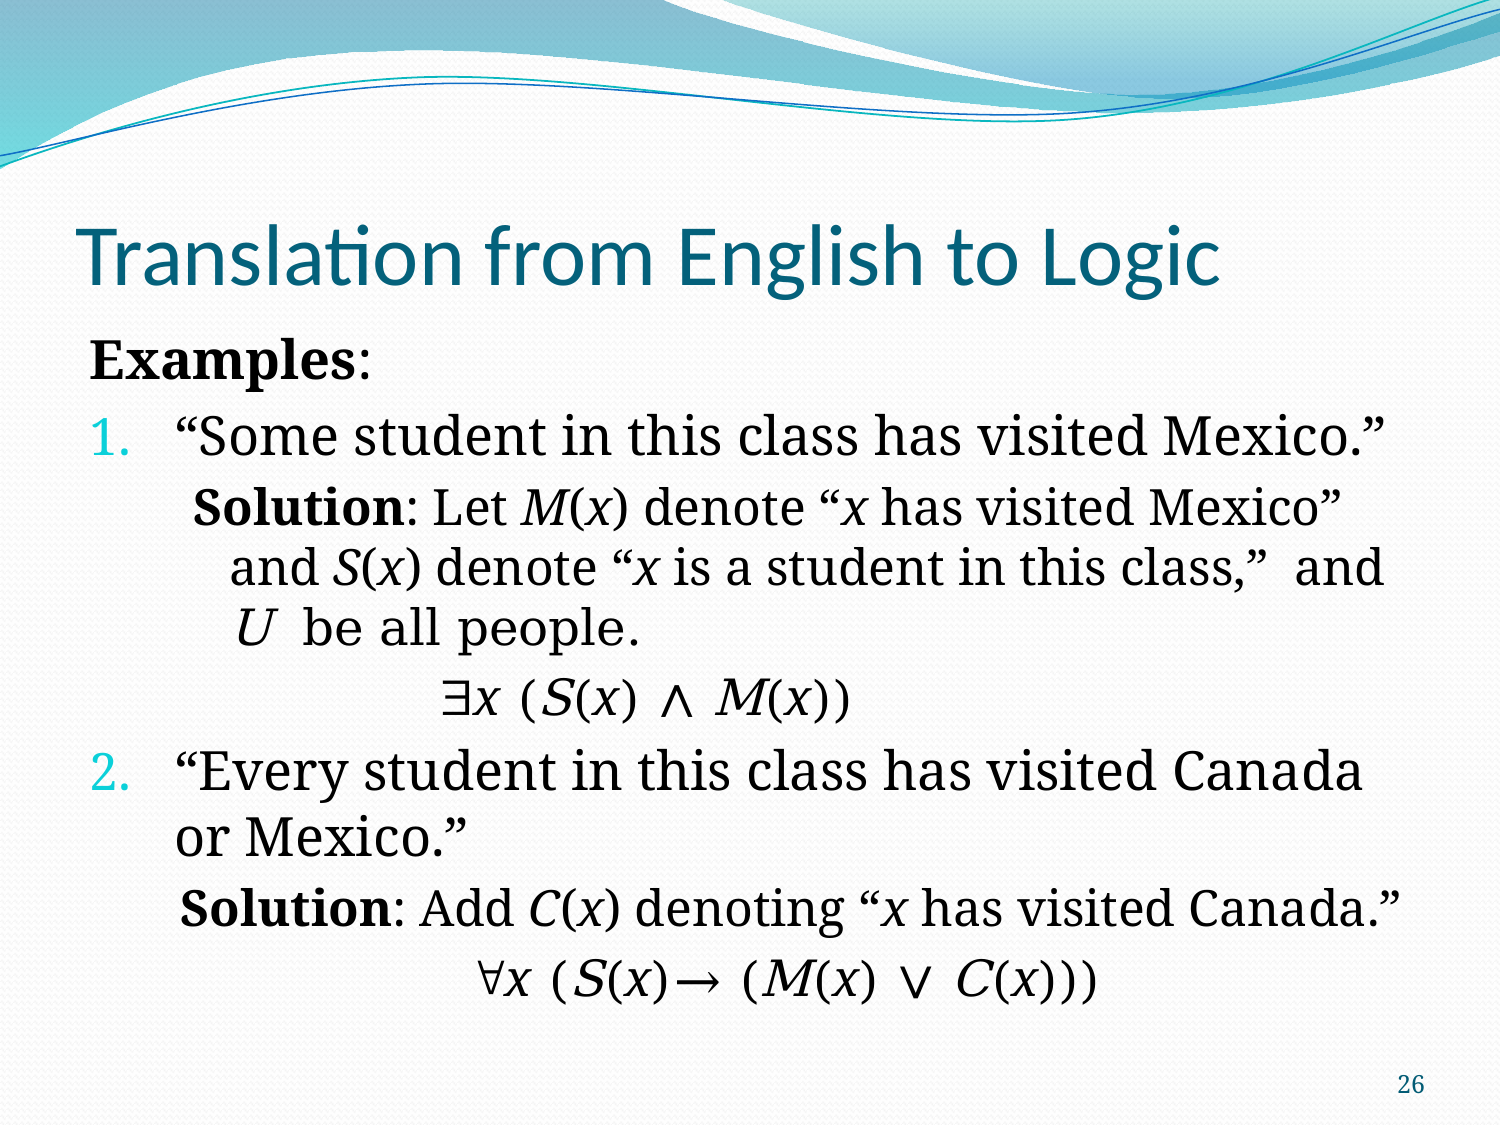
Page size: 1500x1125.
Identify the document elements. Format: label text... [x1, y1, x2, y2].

slide_number 26 [1299, 1042, 1425, 1103]
title Translation from English to Logic [75, 115, 1425, 303]
list Examples: “Some student in this class has visited Mexico.” Solution: Let M(x) denote “x has visited Mexico” and S(x) denote “x is a student in this class,” and U be all people. x (S(x) ∧ M(x)) “Every student in this class has visited Canada or Mexico.” Solution: Add C(x) denoting “x has visited Canada.” x (S(x)→ (M(x) ∨ C(x))) [75, 317, 1425, 1038]
